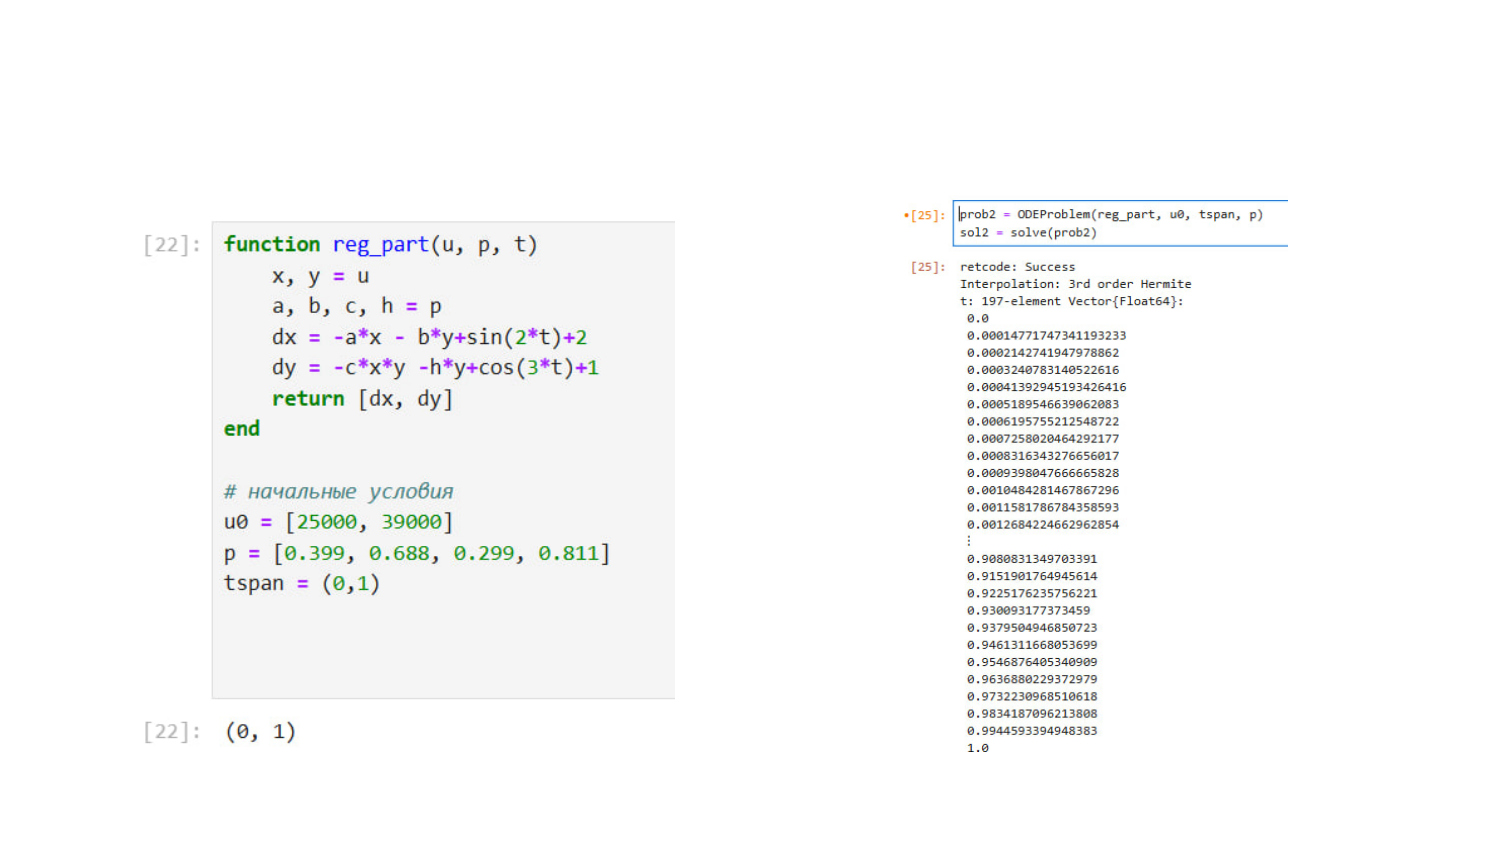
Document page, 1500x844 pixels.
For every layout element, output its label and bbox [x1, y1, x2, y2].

picture [899, 195, 1288, 753]
picture [139, 195, 676, 753]
